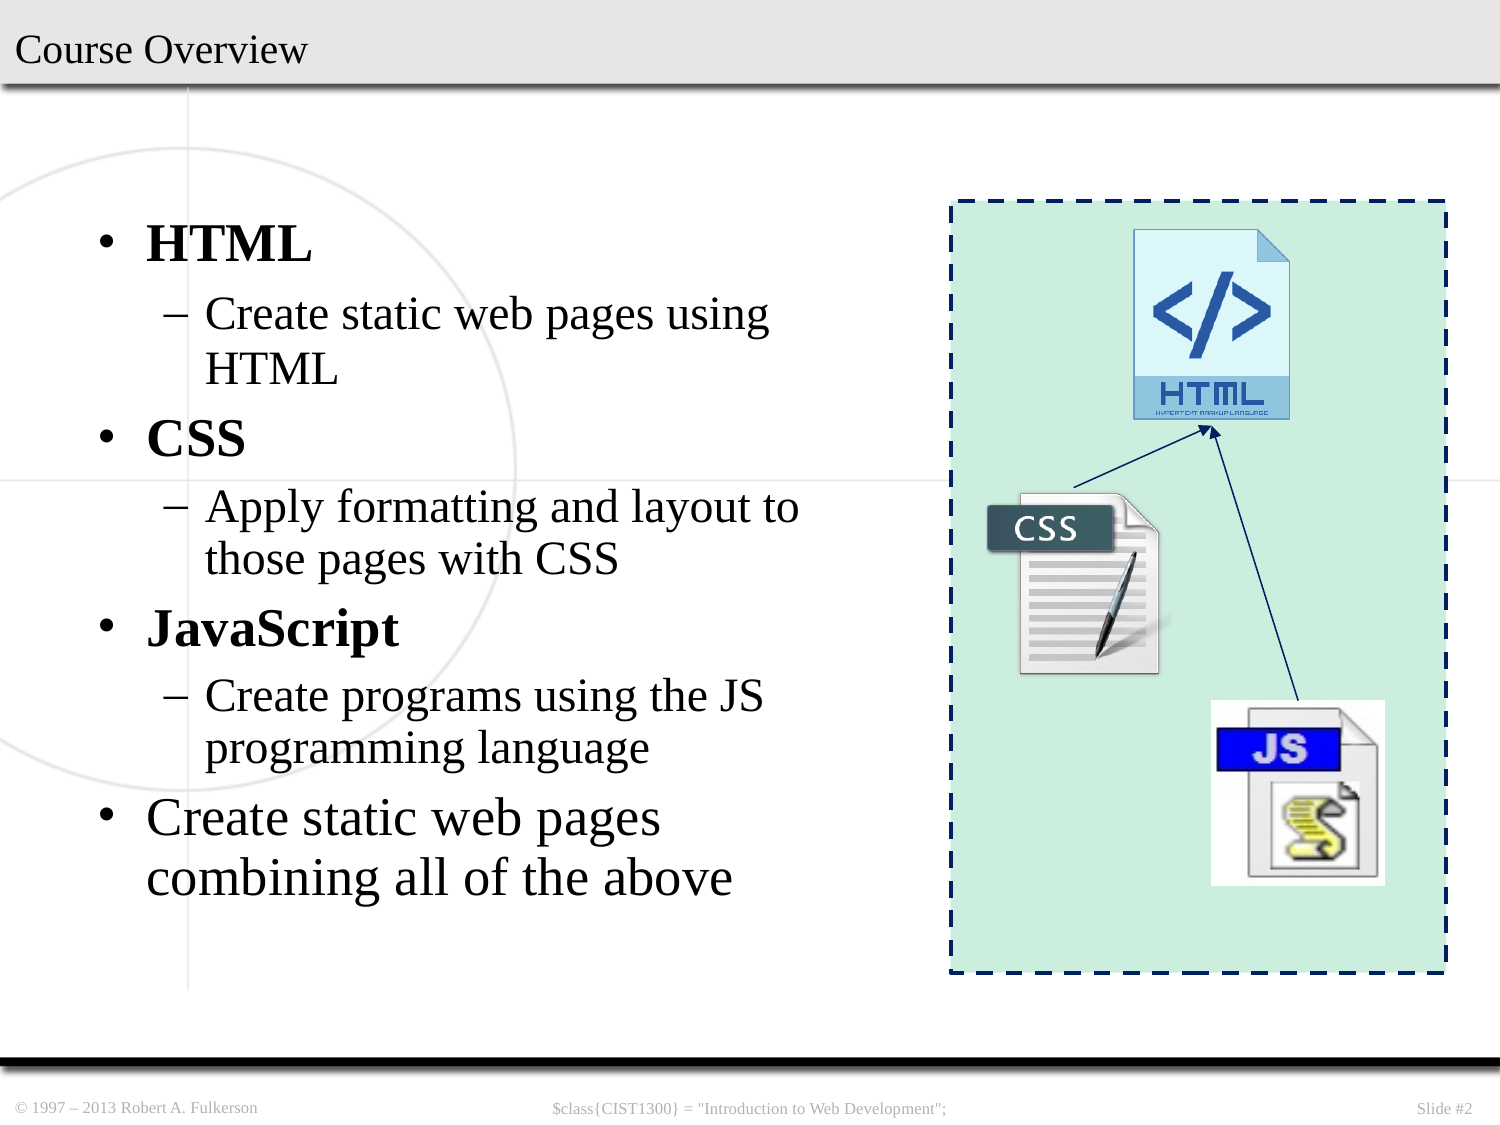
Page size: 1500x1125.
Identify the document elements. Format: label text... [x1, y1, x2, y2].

text_box [949, 199, 1448, 975]
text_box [1073, 425, 1210, 488]
picture [0, 0, 1500, 1125]
list HTML Create static web pages using HTML CSS Apply formatting and layout to those pages with CSS JavaScript Create programs using the JS programming language Create static web pages combining all of the above [82, 206, 921, 921]
title Course Overview [0, 0, 1112, 100]
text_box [1211, 425, 1299, 701]
